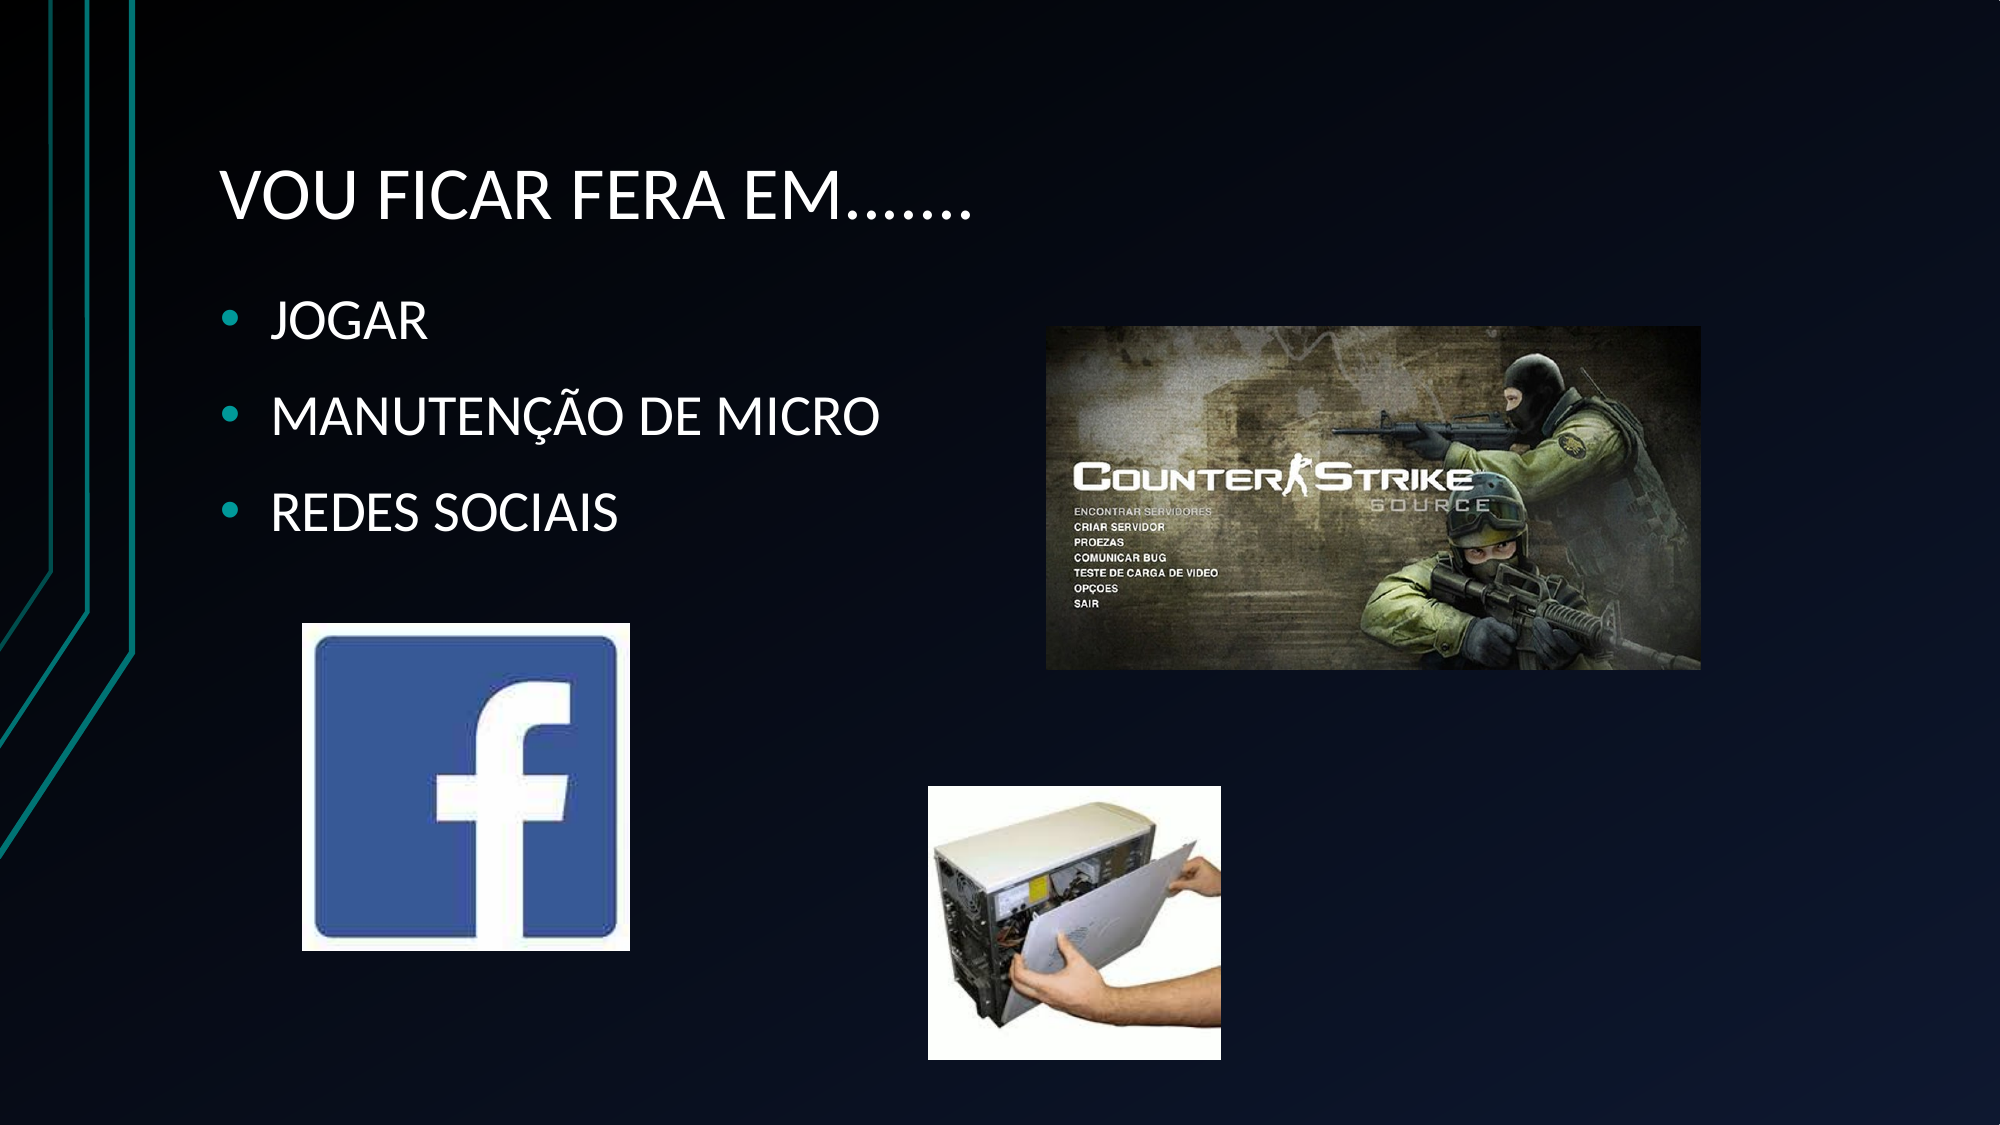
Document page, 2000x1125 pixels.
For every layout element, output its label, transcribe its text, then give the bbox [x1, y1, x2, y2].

picture [302, 623, 630, 951]
list JOGAR MANUTENÇÃO DE MICRO REDES SOCIAIS [199, 279, 1900, 1012]
title VOU FICAR FERA EM....... [199, 45, 1900, 246]
picture [1046, 326, 1701, 670]
picture [928, 786, 1221, 1060]
